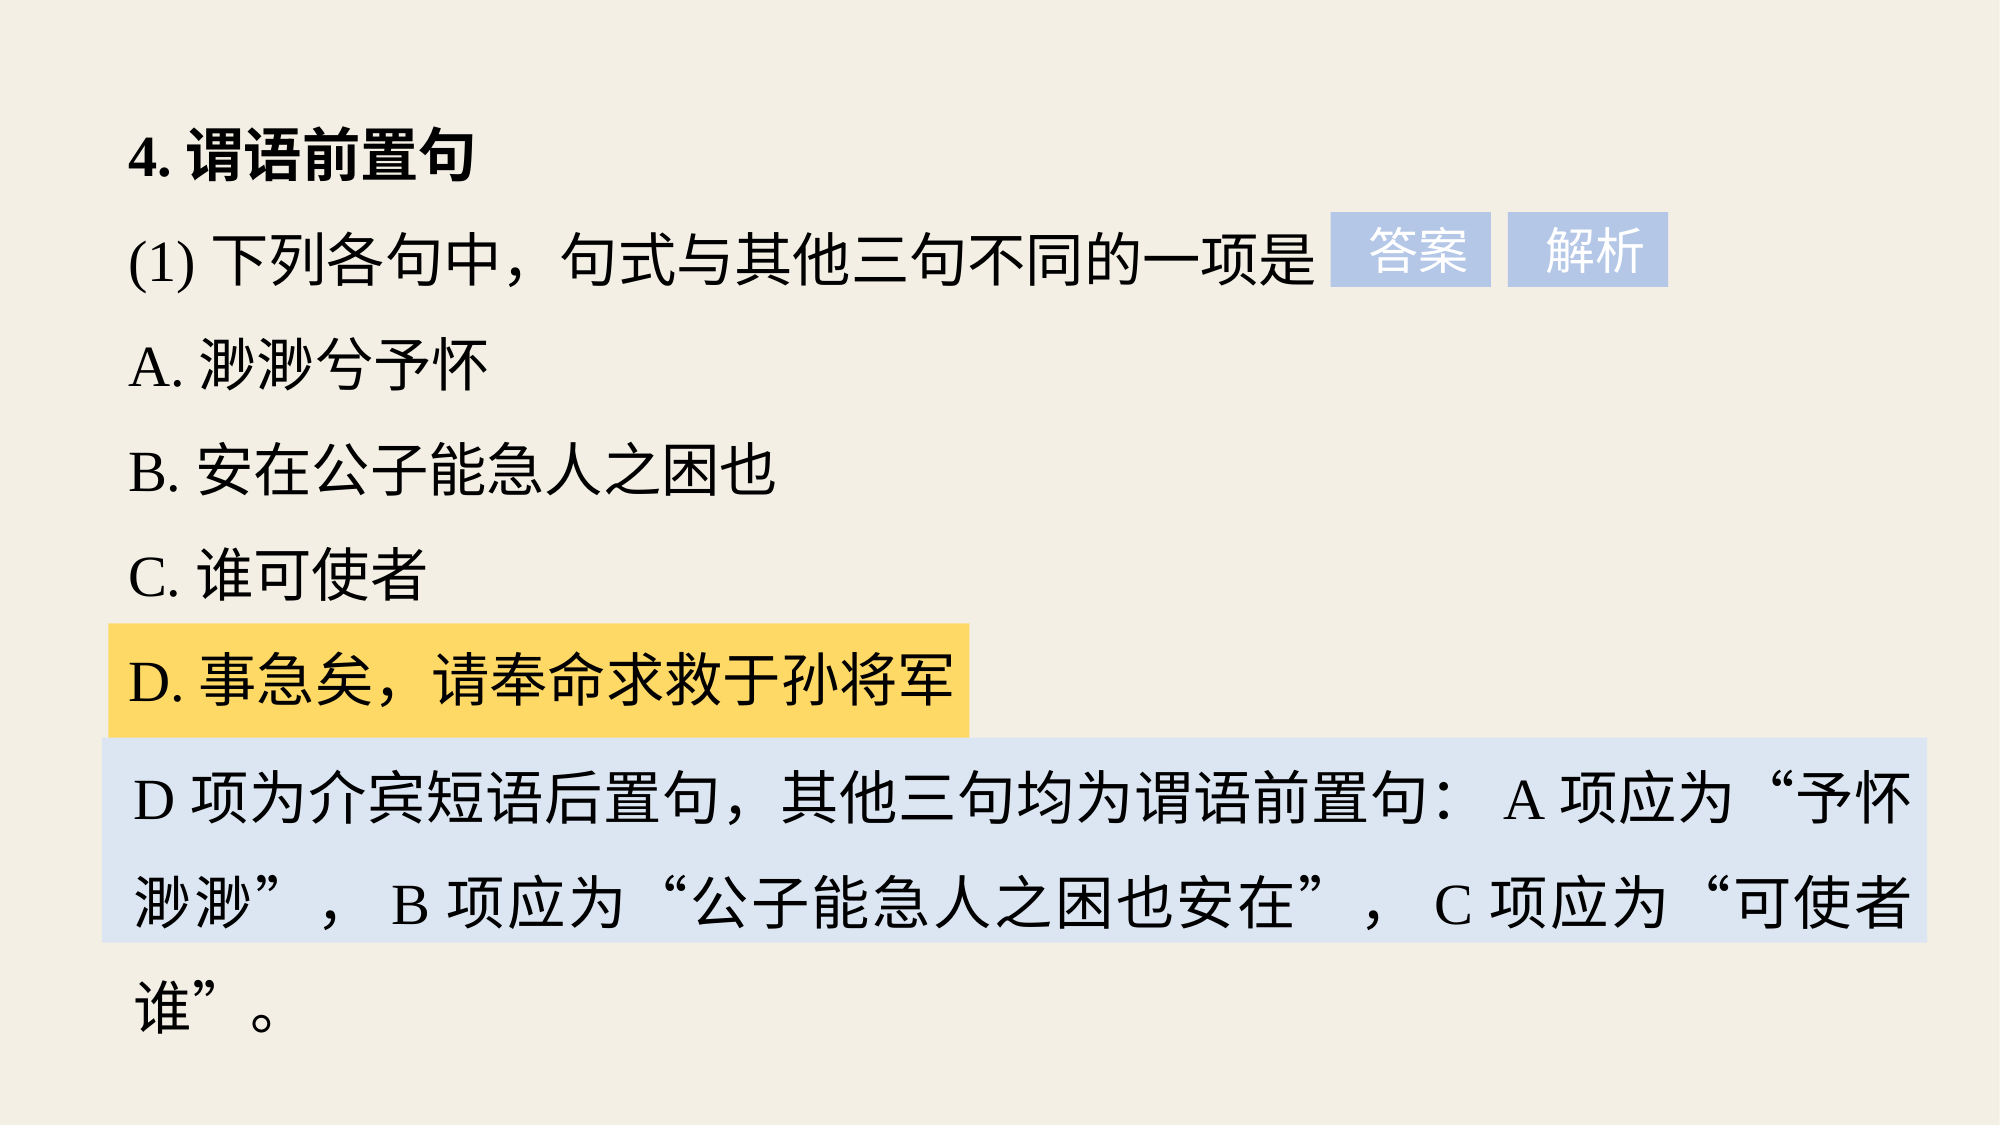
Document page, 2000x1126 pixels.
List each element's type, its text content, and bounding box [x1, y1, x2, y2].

text_box 解析 [1507, 212, 1669, 287]
text_box [108, 723, 113, 737]
text_box 答案 [1330, 212, 1491, 287]
text_box D项为介宾短语后置句，其他三句均为谓语前置句：A项应为“予怀渺渺”，B项应为“公子能急人之困也安在”，C项应为“可使者谁”。 [113, 716, 1933, 1051]
text_box 4.谓语前置句 (1)下列各句中，句式与其他三句不同的一项是 A.渺渺兮予怀 B.安在公子能急人之困也 C.谁可使者 D.事急矣，请奉命求救于孙将军 [108, 73, 1913, 723]
text_box [102, 737, 113, 943]
